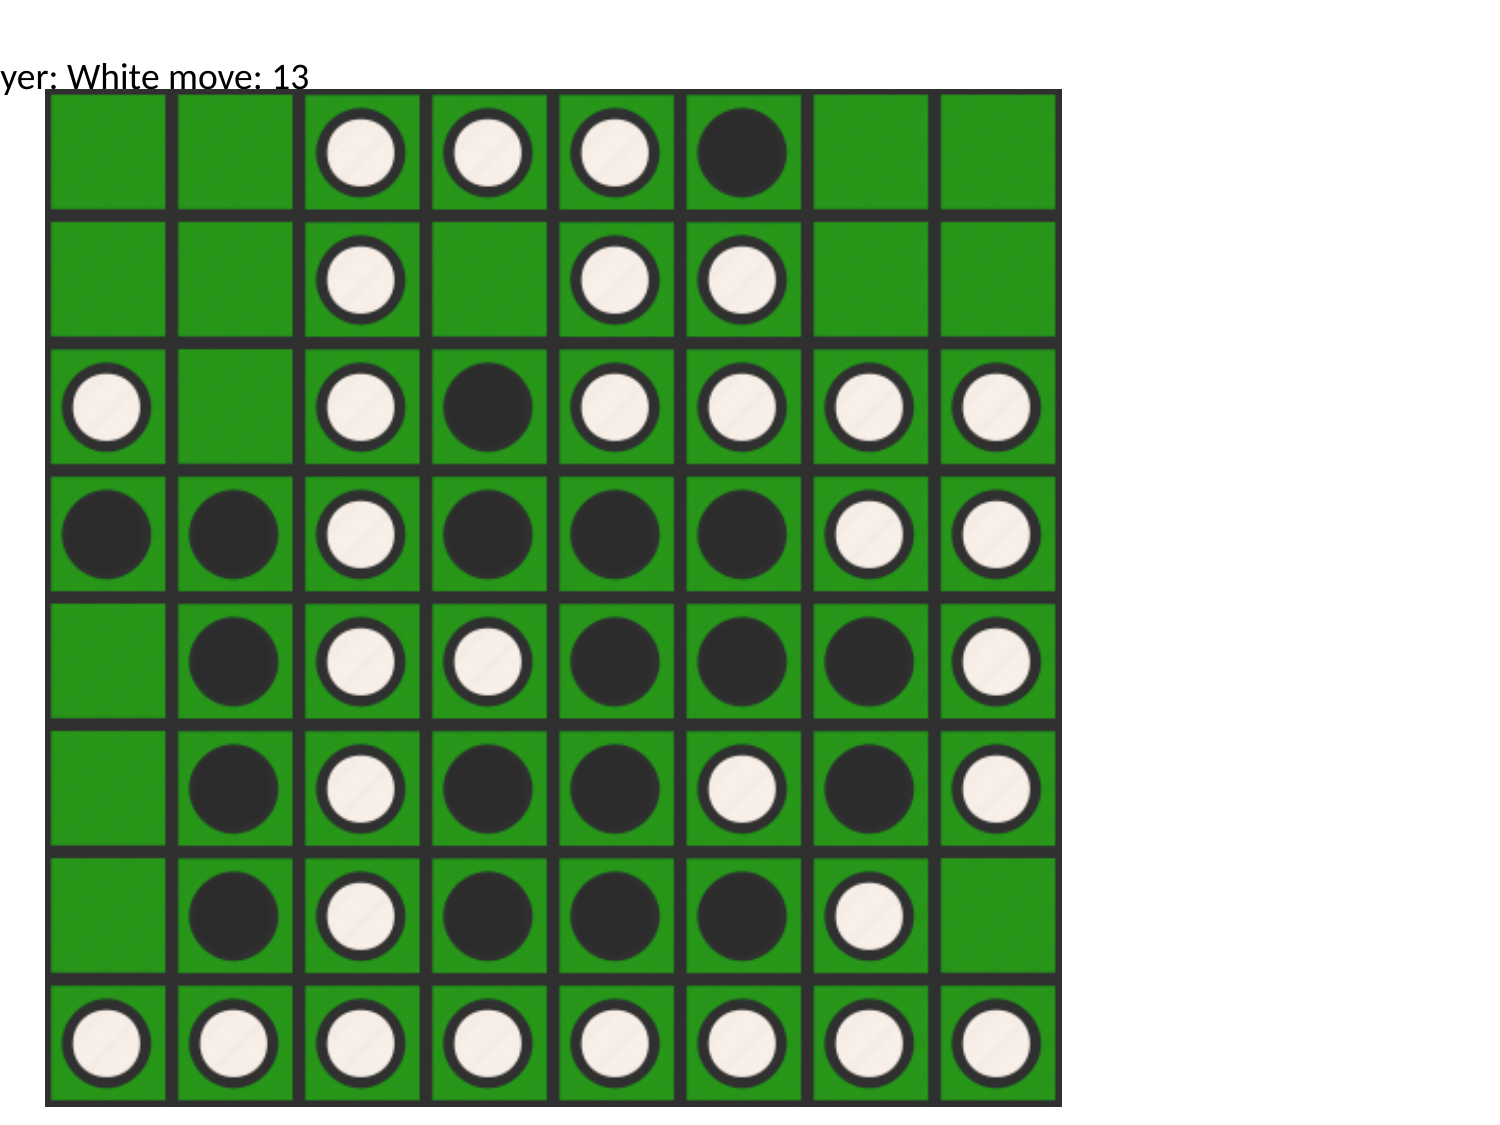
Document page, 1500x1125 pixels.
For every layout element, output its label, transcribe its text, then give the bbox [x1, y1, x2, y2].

picture [44, 89, 1062, 1107]
text_box turn: 46 player: White move: 13 [0, 44, 325, 105]
